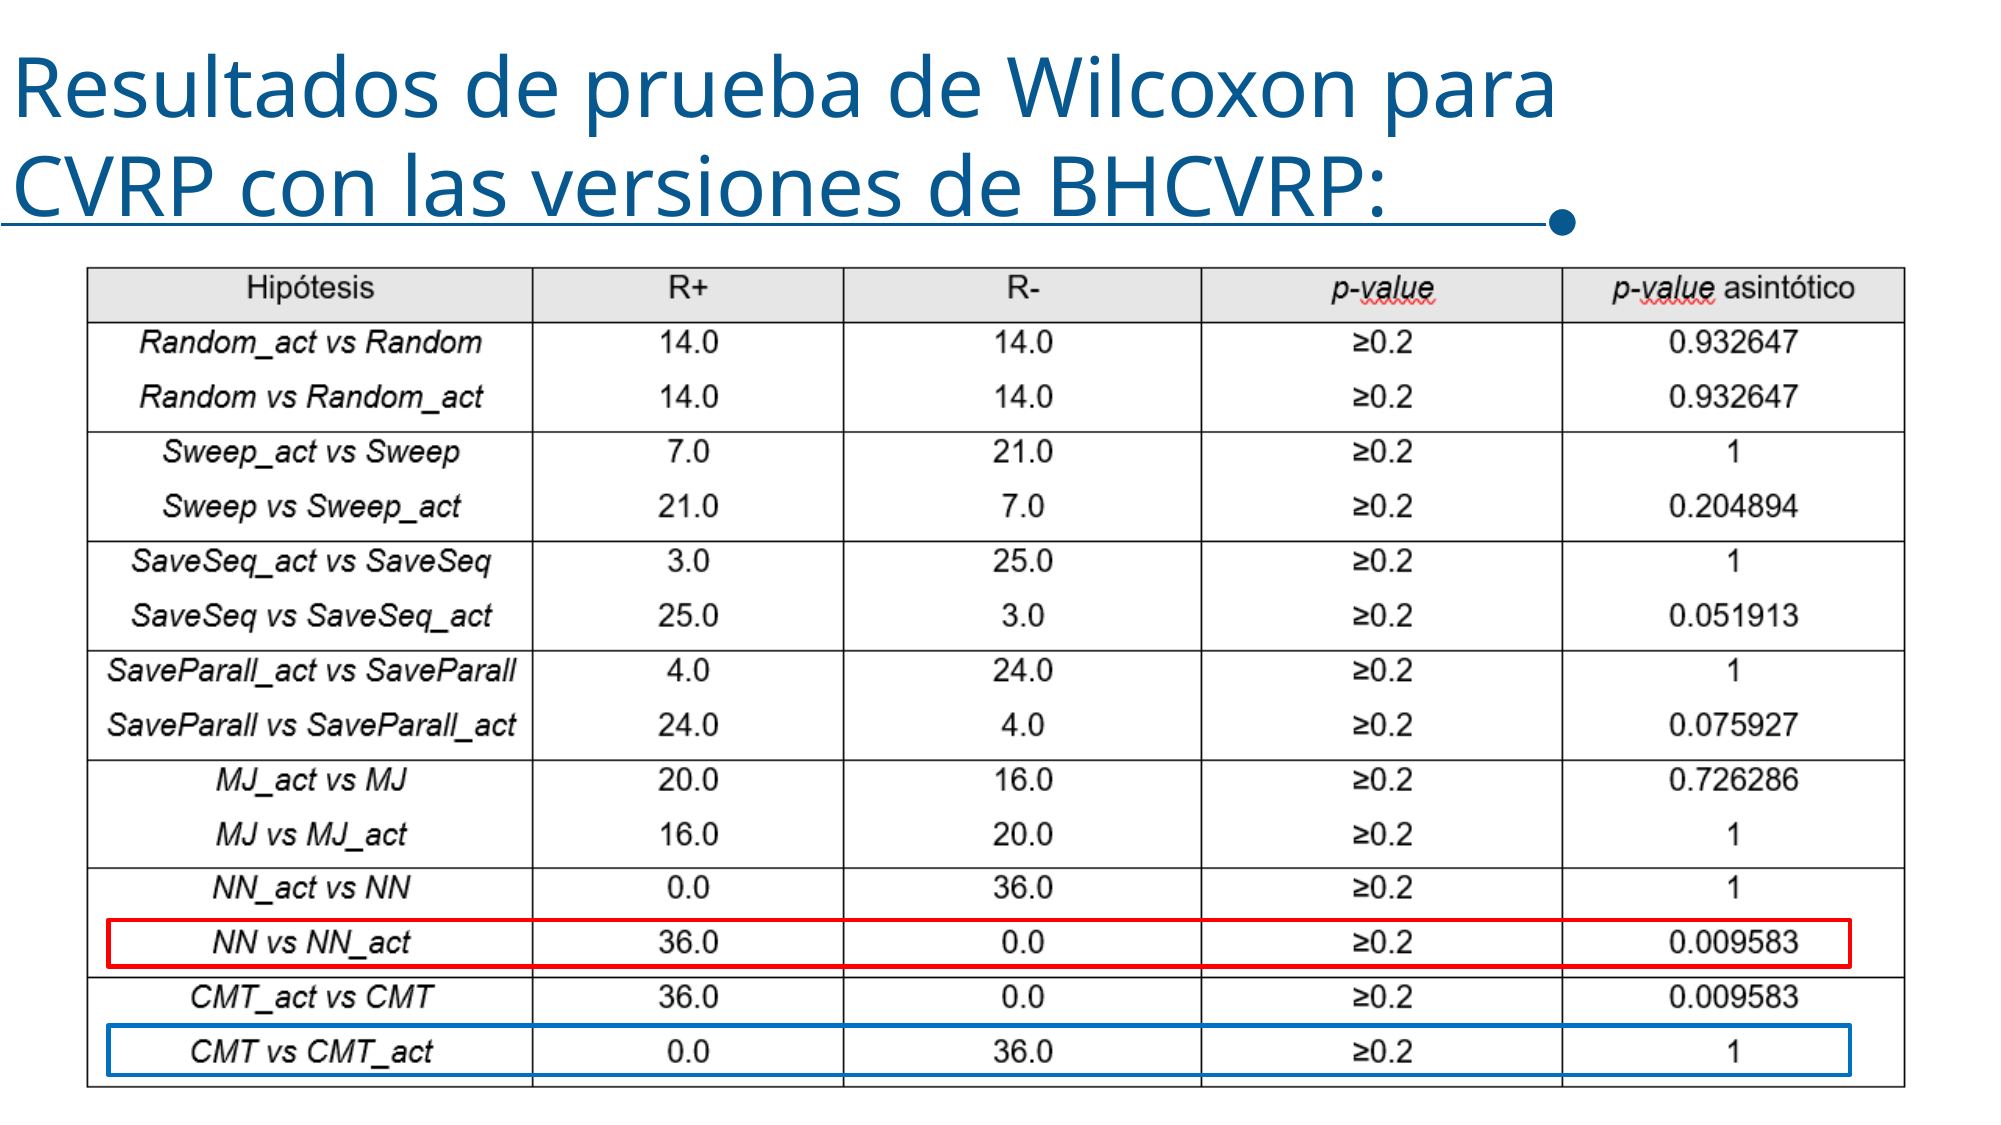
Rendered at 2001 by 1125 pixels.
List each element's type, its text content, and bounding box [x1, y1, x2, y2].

text_box [1546, 206, 1579, 239]
picture [59, 260, 1923, 1096]
text_box Resultados de prueba de Wilcoxon para CVRP con las versiones de BHCVRP: [0, 26, 1597, 242]
